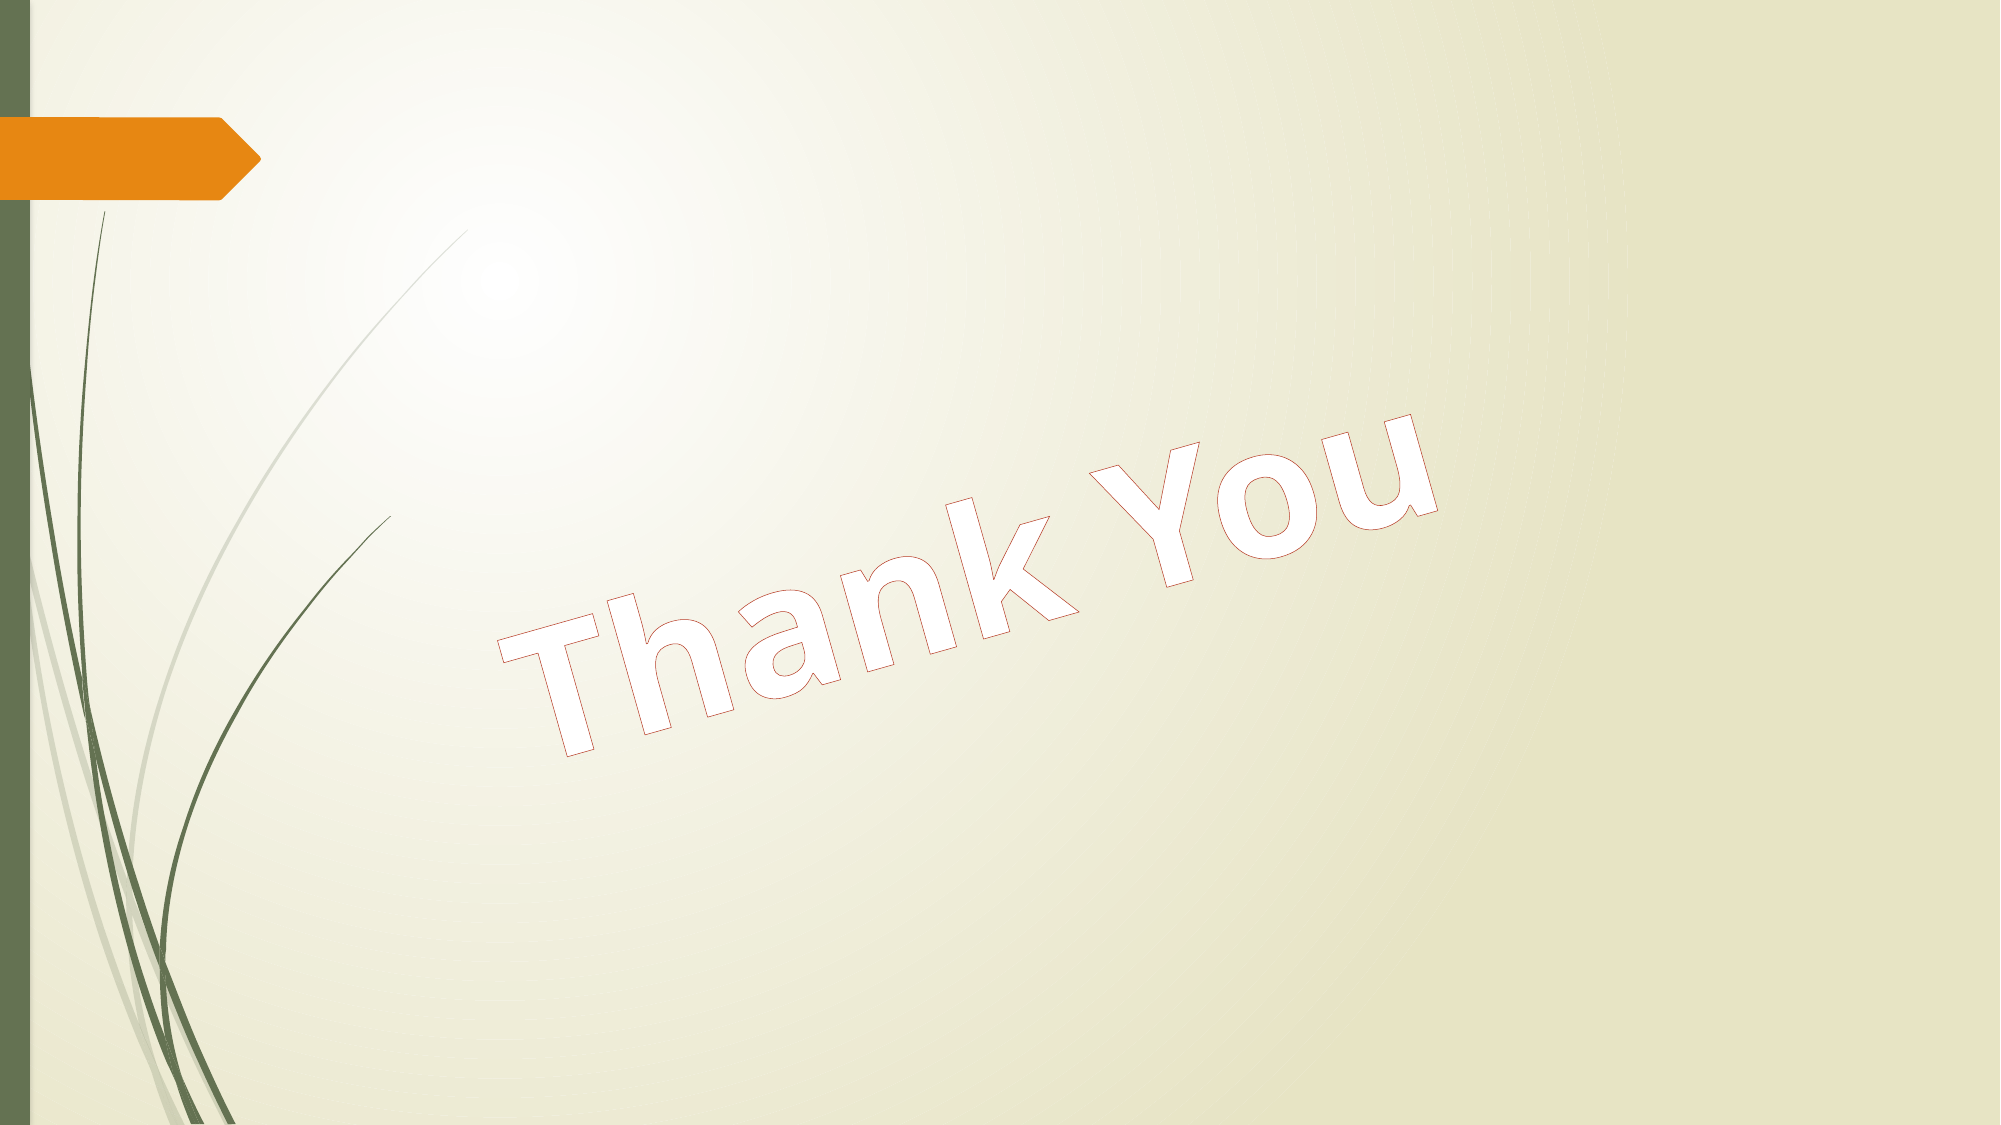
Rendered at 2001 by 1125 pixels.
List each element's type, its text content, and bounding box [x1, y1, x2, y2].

text_box Thank You [388, 297, 1553, 836]
